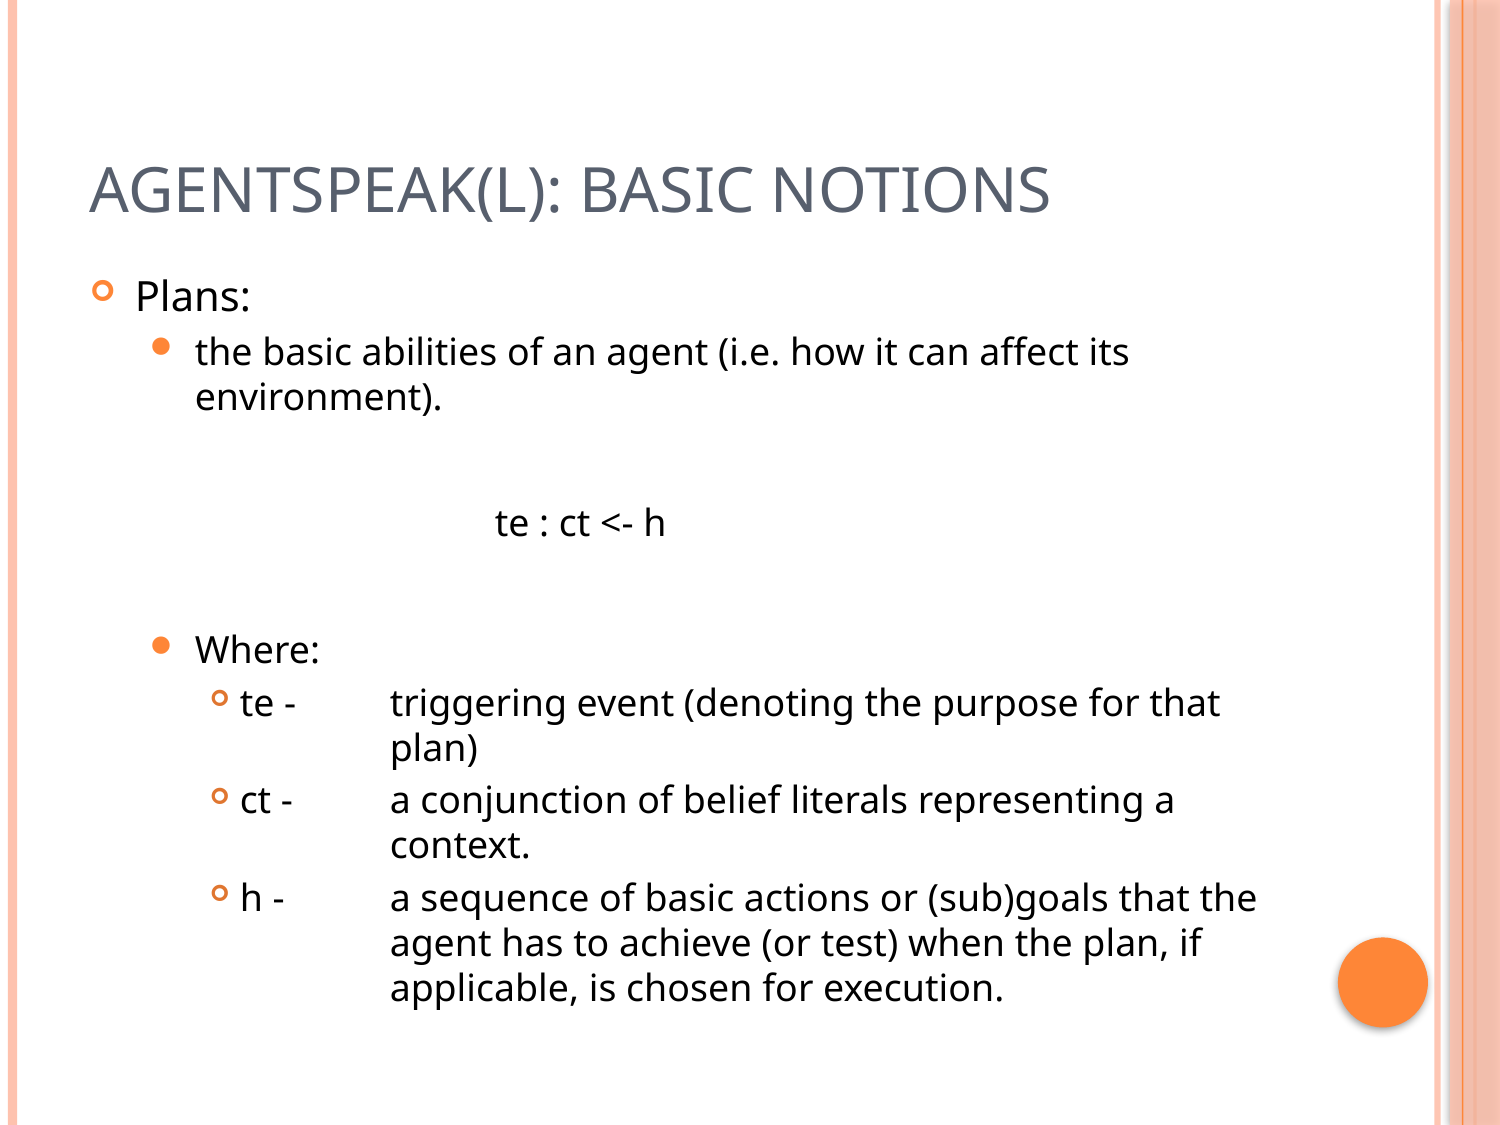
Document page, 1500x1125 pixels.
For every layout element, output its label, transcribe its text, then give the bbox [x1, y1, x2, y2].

title AgentSpeak(L): Basic Notions [75, 45, 1300, 233]
list Plans: the basic abilities of an agent (i.e. how it can affect its environment). te : ct <- h Where: te - triggering event (denoting the purpose for that plan) ct - a conjunction of belief literals representing a context. h - a sequence of basic actions or (sub)goals that the agent has to achieve (or test) when the plan, if applicable, is chosen for execution. [75, 262, 1300, 1062]
